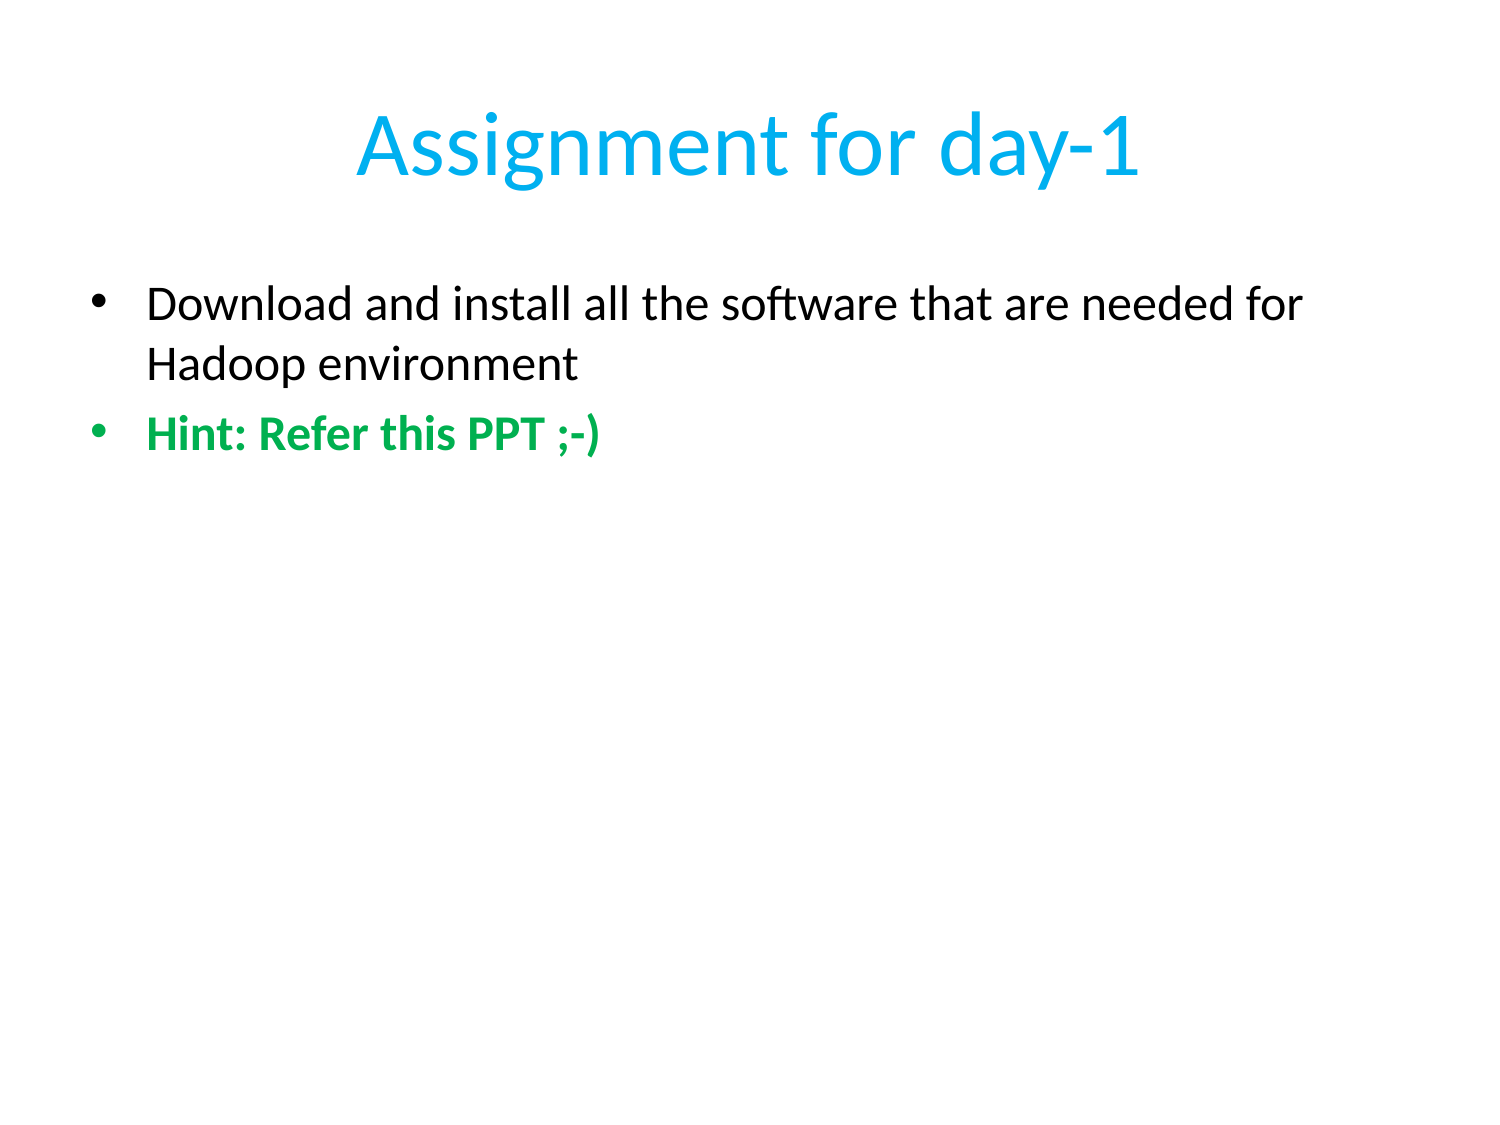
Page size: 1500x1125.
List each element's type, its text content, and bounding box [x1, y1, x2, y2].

title Assignment for day-1 [75, 45, 1425, 233]
list Download and install all the software that are needed for Hadoop environment Hint: Refer this PPT ;-) [75, 262, 1425, 1005]
